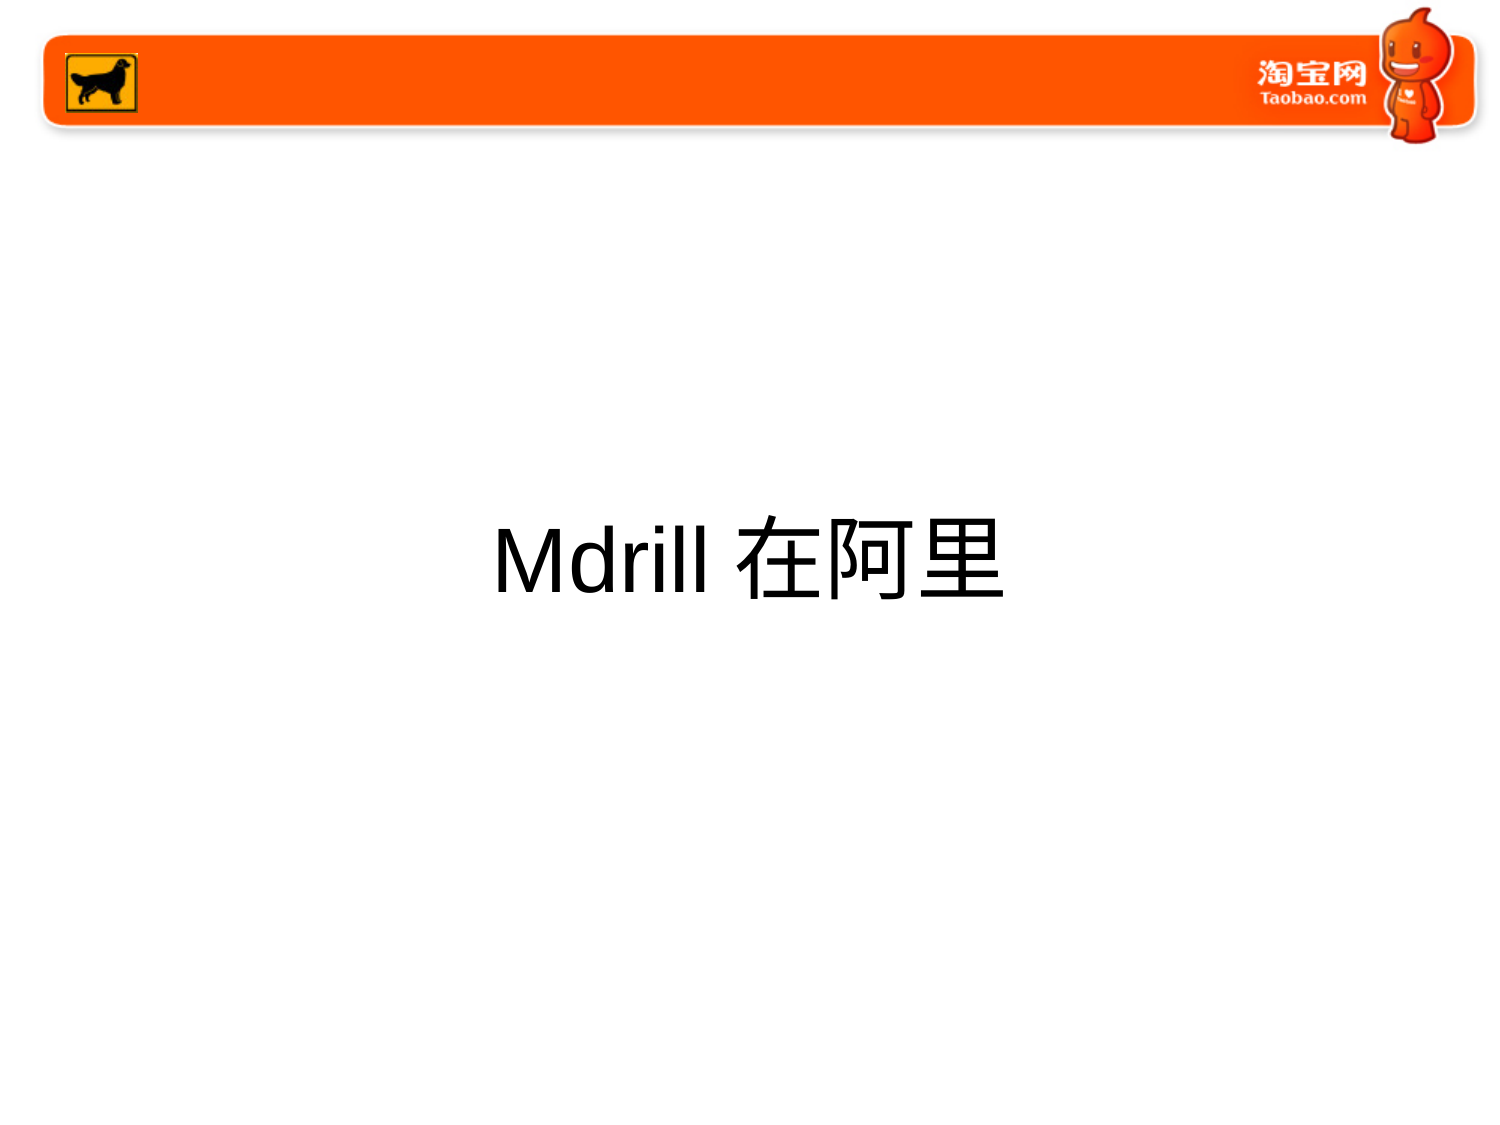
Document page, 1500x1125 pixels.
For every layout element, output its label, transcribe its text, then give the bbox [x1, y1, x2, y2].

picture [0, 0, 1500, 1125]
title Mdrill在阿里 [74, 512, 1426, 601]
